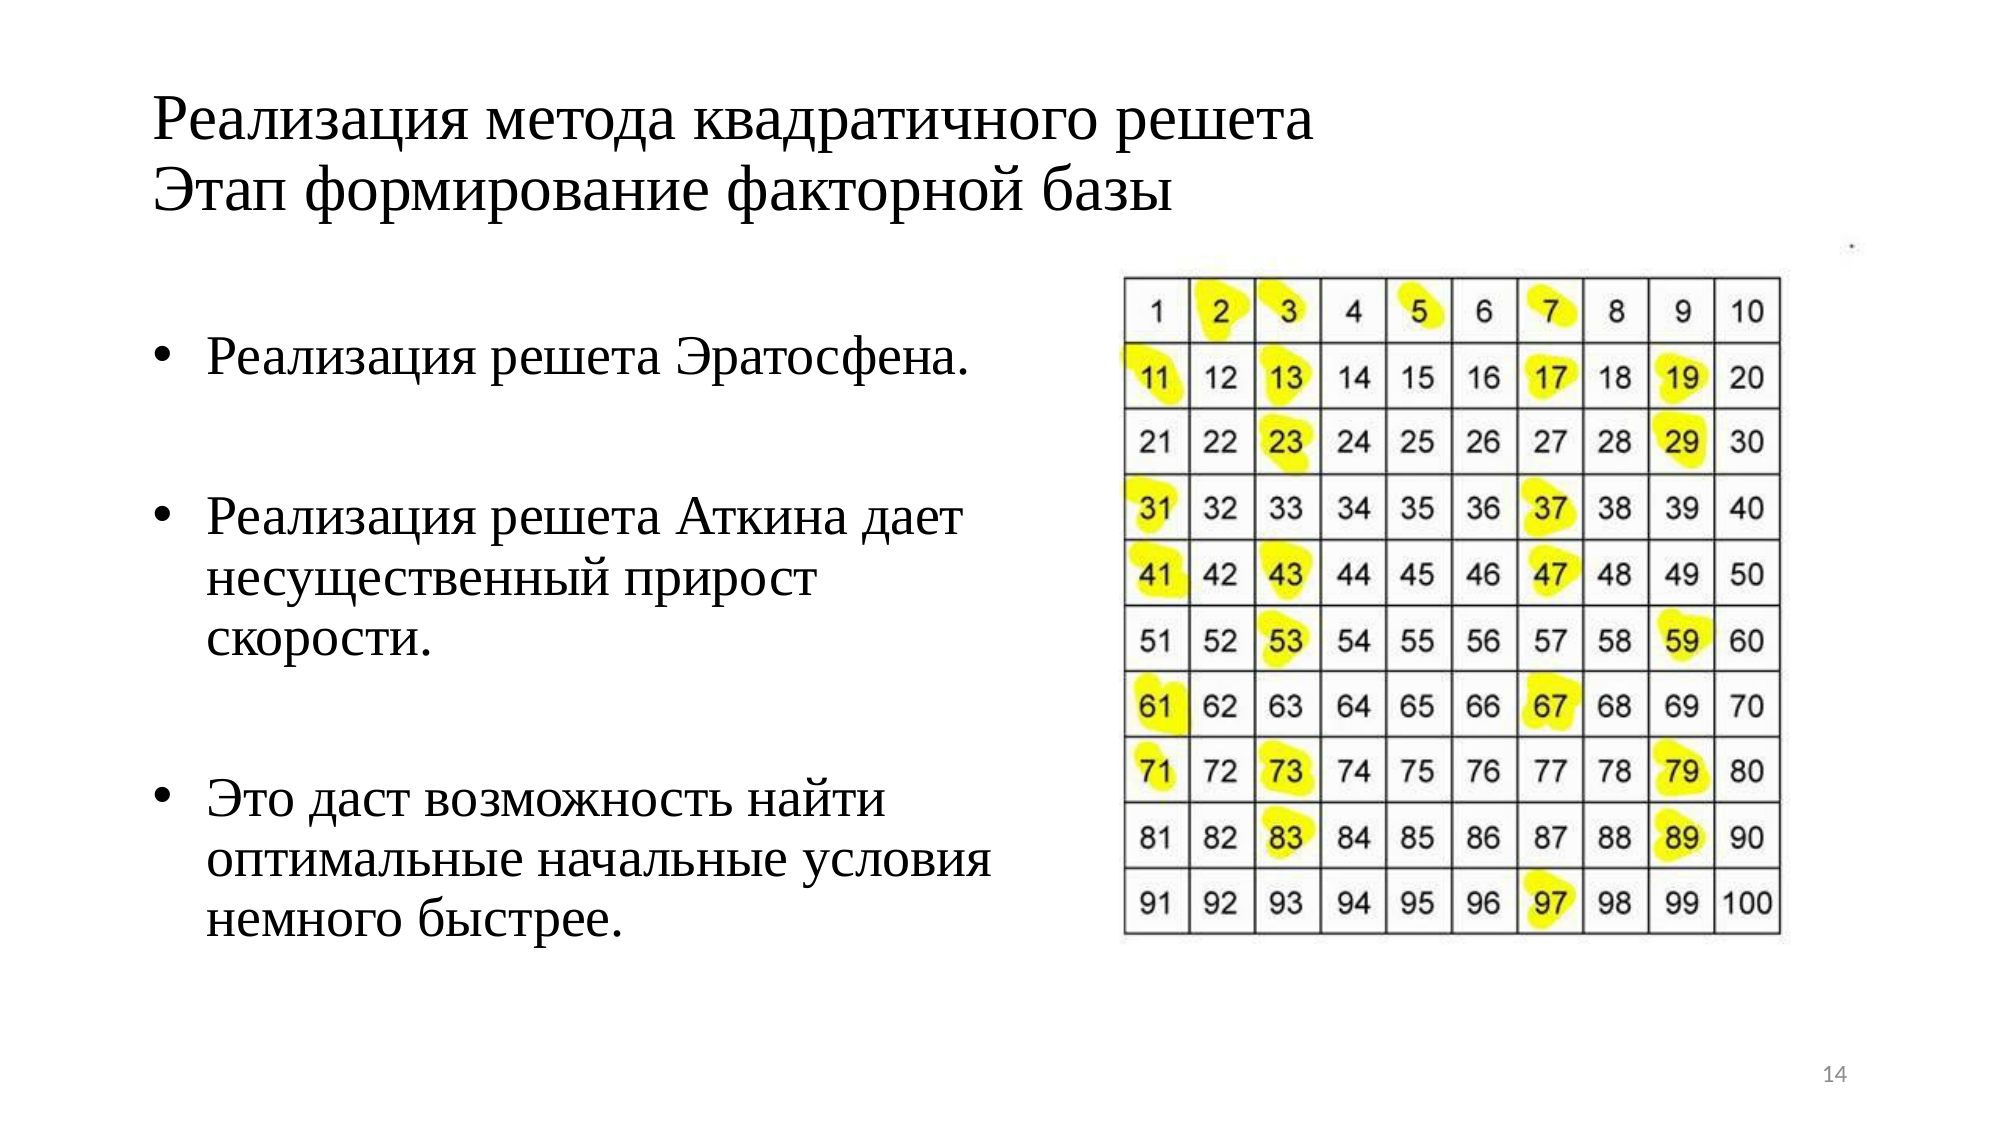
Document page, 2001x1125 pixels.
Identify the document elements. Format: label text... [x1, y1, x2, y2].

title Реализация метода квадратичного решета Этап формирование факторной базы [137, 75, 1748, 232]
slide_number 14 [1412, 1042, 1863, 1103]
picture [1118, 231, 1953, 982]
list Реализация решета Эратосфена. Реализация решета Аткина дает несущественный прирост скорости. Это даст возможность найти оптимальные начальные условия немного быстрее. [137, 231, 1060, 963]
